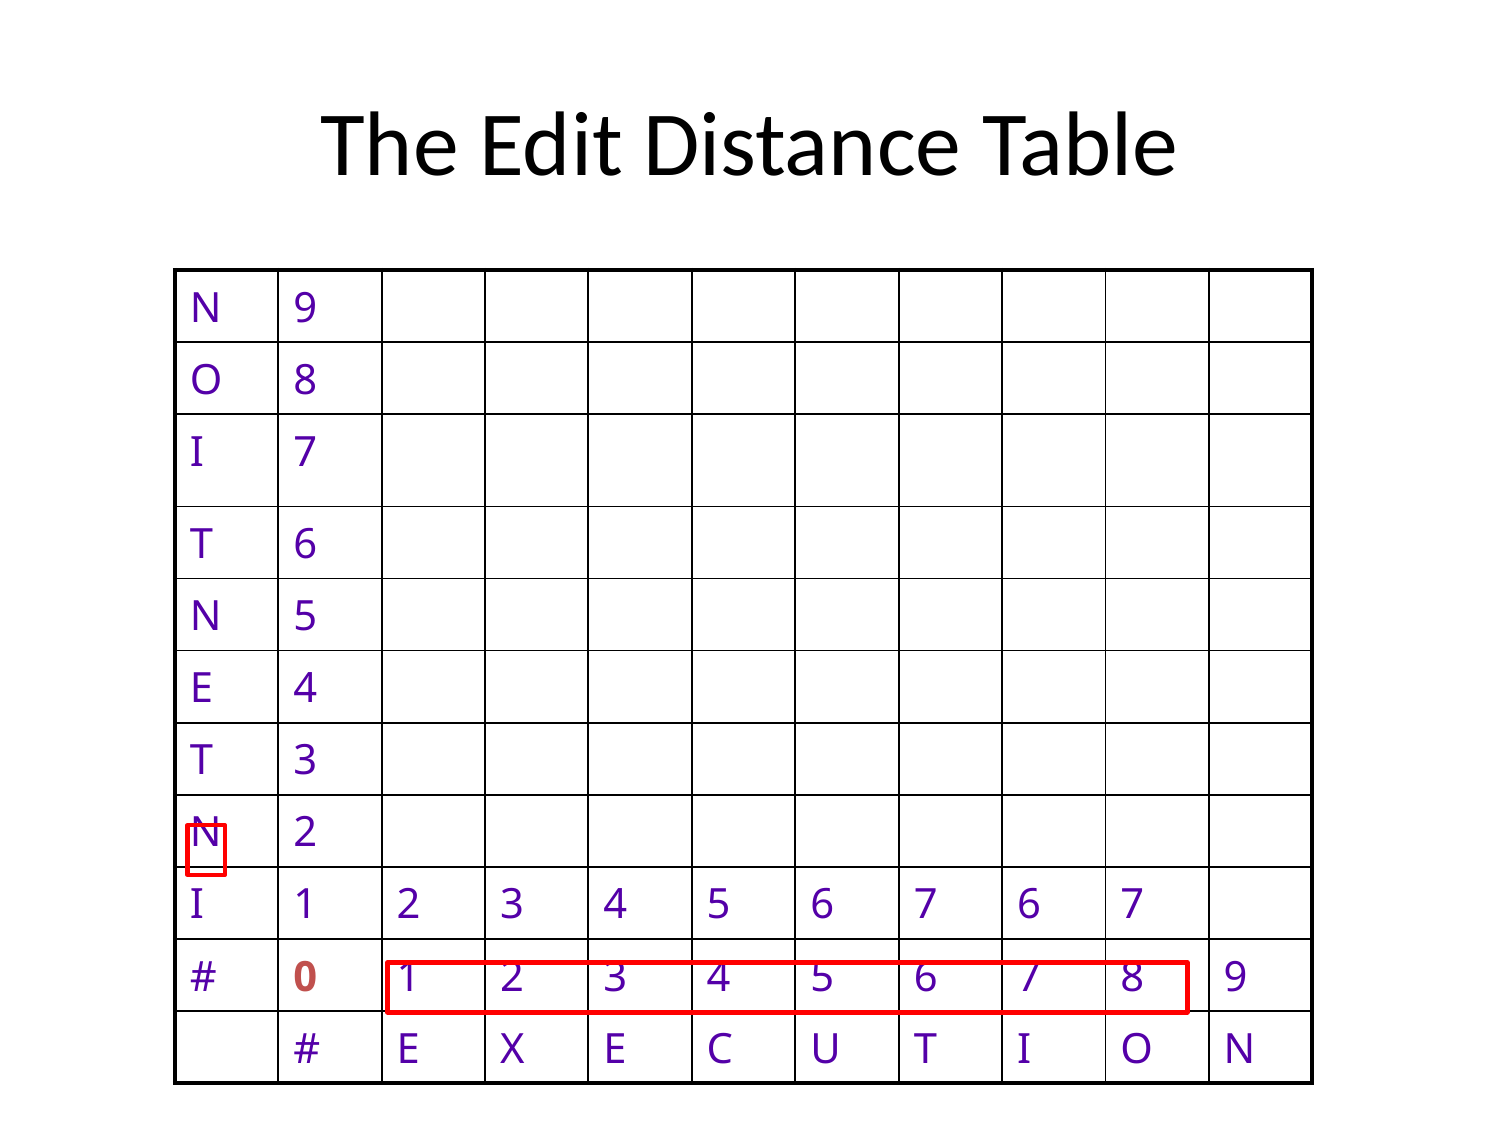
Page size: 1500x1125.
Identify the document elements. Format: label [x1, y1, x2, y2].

table_cell [279, 796, 381, 866]
table_cell [1106, 1012, 1208, 1081]
table_cell [693, 868, 794, 938]
table_header [589, 272, 691, 341]
table_cell [796, 1015, 898, 1081]
table_cell [486, 868, 587, 938]
table_cell [900, 868, 1001, 938]
table_cell [279, 343, 381, 413]
table_cell [279, 579, 381, 650]
table_header [900, 272, 1001, 341]
table_cell [796, 343, 898, 413]
table_cell [1106, 343, 1208, 413]
table_cell [1106, 796, 1208, 866]
table_cell [279, 724, 381, 794]
table_header [486, 272, 587, 341]
table_header [1210, 272, 1310, 341]
table_cell [1003, 940, 1105, 960]
table_cell [1003, 724, 1105, 794]
table_cell [1106, 724, 1208, 794]
table_cell [177, 415, 277, 506]
table_cell [486, 1015, 587, 1081]
table_cell [1106, 579, 1208, 650]
table_cell [796, 415, 898, 506]
table_cell [589, 651, 691, 722]
table_header [1106, 272, 1208, 341]
table_cell [177, 796, 277, 866]
table_cell [796, 579, 898, 650]
table_cell [589, 415, 691, 506]
table_cell [177, 1012, 277, 1081]
title [75, 45, 1425, 233]
table_cell [1003, 651, 1105, 722]
table_cell [589, 507, 691, 578]
table_cell [1210, 796, 1310, 866]
table_cell [693, 796, 794, 866]
table_cell [1003, 343, 1105, 413]
table_cell [900, 415, 1001, 506]
table_cell [486, 796, 587, 866]
table_cell [796, 796, 898, 866]
table_header [796, 272, 898, 341]
table_cell [279, 415, 381, 506]
table_cell [486, 651, 587, 722]
table_cell [1210, 724, 1310, 794]
table_cell [900, 579, 1001, 650]
table_cell [177, 579, 277, 650]
table_cell [1210, 651, 1310, 722]
table_cell [796, 507, 898, 578]
table_header [1003, 272, 1105, 341]
table_cell [589, 868, 691, 938]
table_cell [1106, 507, 1208, 578]
table_header [693, 272, 794, 341]
table_cell [383, 415, 484, 506]
table_cell [900, 1015, 1001, 1081]
table_cell [1106, 868, 1208, 938]
table_cell [177, 343, 277, 413]
table_cell [693, 507, 794, 578]
table_cell [900, 343, 1001, 413]
text_box [185, 823, 227, 877]
table_cell [693, 651, 794, 722]
table_header [279, 272, 381, 341]
table_cell [177, 724, 277, 794]
table_cell [279, 507, 381, 578]
table_cell [383, 507, 484, 578]
table_cell [900, 724, 1001, 794]
table_cell [693, 415, 794, 506]
table_cell [589, 343, 691, 413]
table_cell [1210, 940, 1310, 1010]
table_cell [900, 507, 1001, 578]
table_cell [1210, 415, 1310, 506]
table_cell [589, 940, 691, 960]
table_cell [1210, 343, 1310, 413]
table_cell [1210, 1012, 1310, 1081]
table_cell [796, 940, 898, 960]
table_cell [383, 343, 484, 413]
table_cell [486, 724, 587, 794]
table_cell [900, 651, 1001, 722]
table_cell [177, 940, 277, 1010]
table_cell [486, 507, 587, 578]
table_header [383, 272, 484, 341]
table_cell [486, 579, 587, 650]
table_cell [1210, 507, 1310, 578]
table_cell [693, 579, 794, 650]
table_cell [693, 940, 794, 960]
table_cell [1210, 579, 1310, 650]
table_cell [279, 1012, 381, 1081]
table_cell [589, 579, 691, 650]
table_cell [589, 1015, 691, 1081]
table_cell [1106, 940, 1208, 1010]
table_cell [486, 343, 587, 413]
table_cell [900, 940, 1001, 960]
table_cell [177, 651, 277, 722]
table_cell [1003, 415, 1105, 506]
table_cell [383, 796, 484, 866]
table_cell [796, 724, 898, 794]
table_cell [279, 940, 381, 1010]
table_cell [177, 507, 277, 578]
table_cell [383, 940, 484, 1010]
table_cell [383, 868, 484, 938]
table_cell [177, 868, 277, 938]
table_cell [693, 1015, 794, 1081]
table_cell [1003, 868, 1105, 938]
table_cell [383, 651, 484, 722]
table_cell [383, 1012, 484, 1081]
table_cell [1003, 507, 1105, 578]
table_cell [279, 868, 381, 938]
table_cell [279, 651, 381, 722]
table_cell [383, 724, 484, 794]
table_cell [589, 796, 691, 866]
table_cell [796, 651, 898, 722]
table_cell [1003, 796, 1105, 866]
table_cell [900, 796, 1001, 866]
text_box [385, 960, 1190, 1015]
table_cell [693, 724, 794, 794]
table_cell [589, 724, 691, 794]
table_cell [1210, 868, 1310, 938]
table_cell [486, 940, 587, 960]
table_cell [1106, 651, 1208, 722]
table_cell [1003, 1015, 1105, 1081]
table_header [177, 272, 277, 341]
table_cell [1106, 415, 1208, 506]
table_cell [796, 868, 898, 938]
table_cell [486, 415, 587, 506]
table_cell [693, 343, 794, 413]
table_cell [1003, 579, 1105, 650]
table_cell [383, 579, 484, 650]
